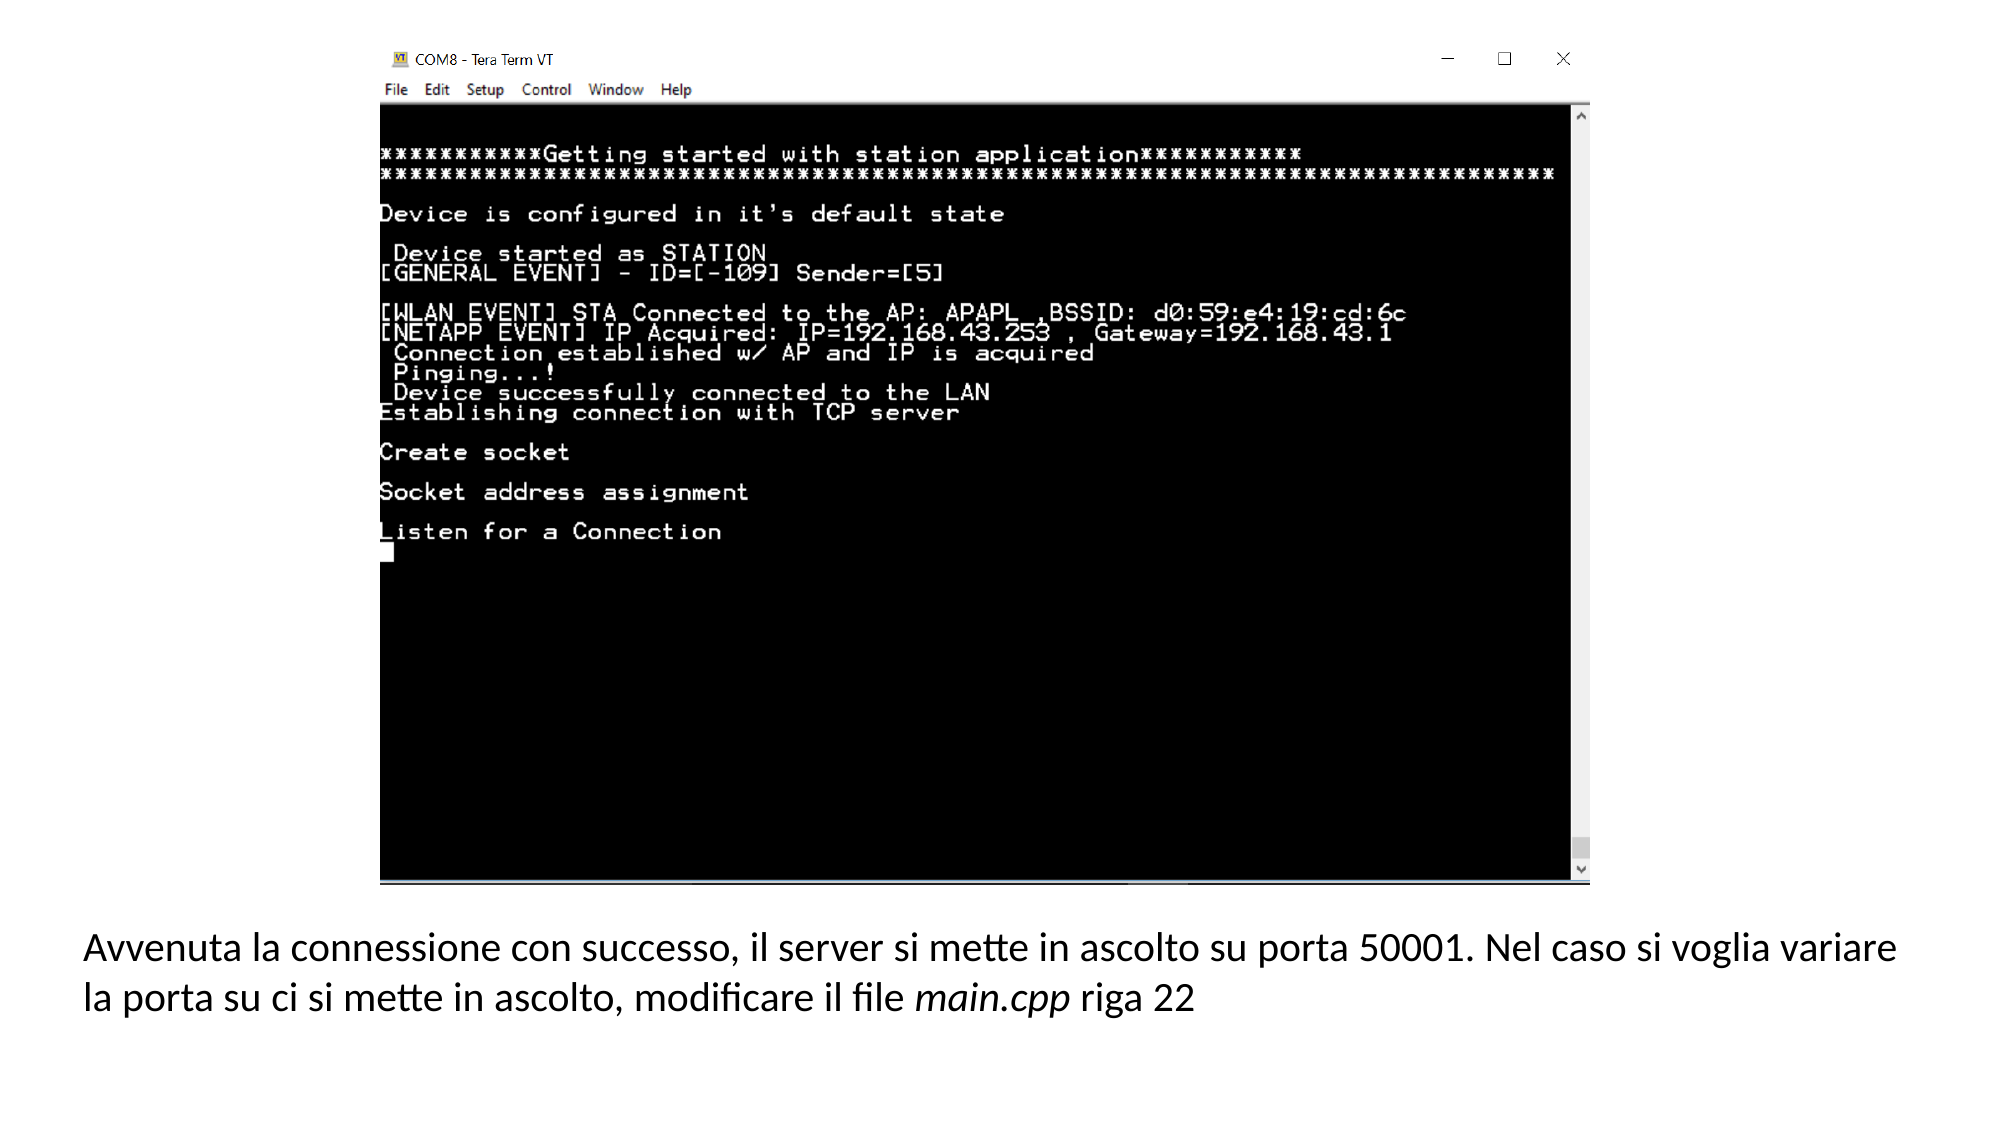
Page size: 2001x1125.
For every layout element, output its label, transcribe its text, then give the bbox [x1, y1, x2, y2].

text_box Avvenuta la connessione con successo, il server si mette in ascolto su porta 50001. Nel caso si voglia variare la porta su ci si mette in ascolto, modificare il file main.cpp riga 22 [68, 912, 1941, 1028]
picture [380, 43, 1590, 885]
